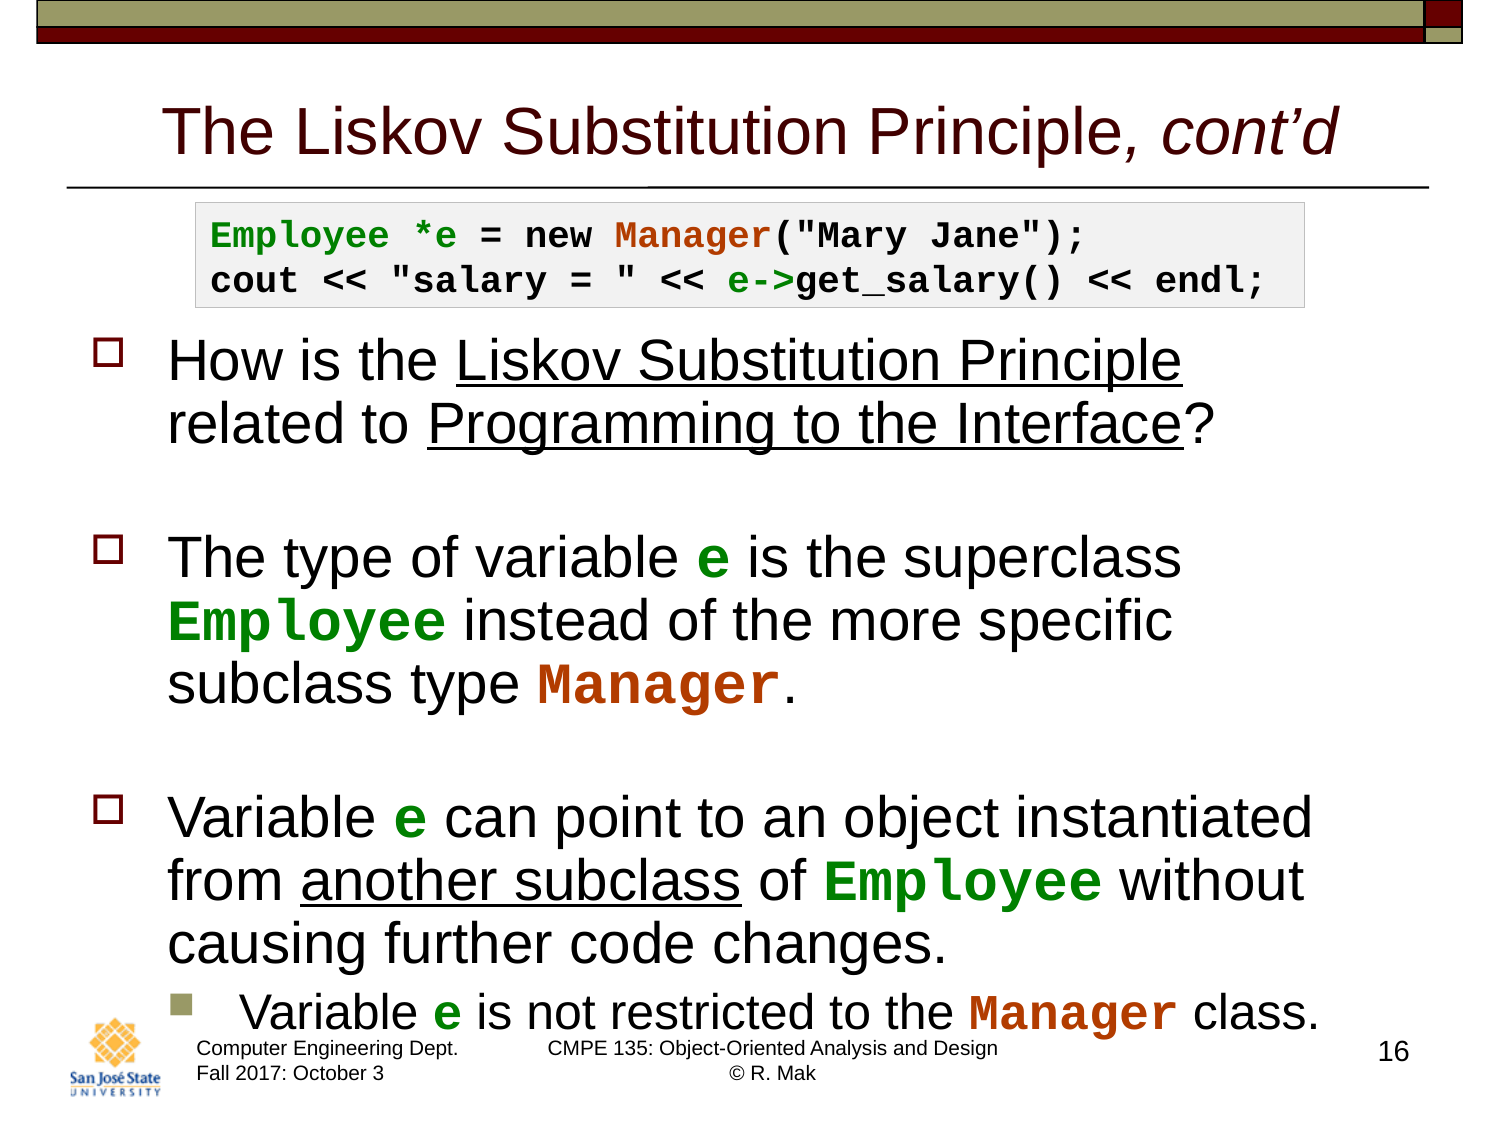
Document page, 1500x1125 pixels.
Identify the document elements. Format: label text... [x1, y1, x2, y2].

title The Liskov Substitution Principle, cont’d [75, 67, 1425, 175]
text_box Employee *e = new Manager("Mary Jane"); cout << "salary = " << e->get_salary() << endl; [195, 202, 1305, 308]
picture [60, 1012, 166, 1112]
slide_number 16 [1335, 1025, 1425, 1100]
list How is the Liskov Substitution Principle related to Programming to the Interface? The type of variable e is the superclass Employee instead of the more specific subclass type Manager. Variable e can point to an object instantiated from another subclass of Employee without causing further code changes. Variable e is not restricted to the Manager class. [75, 322, 1425, 1006]
